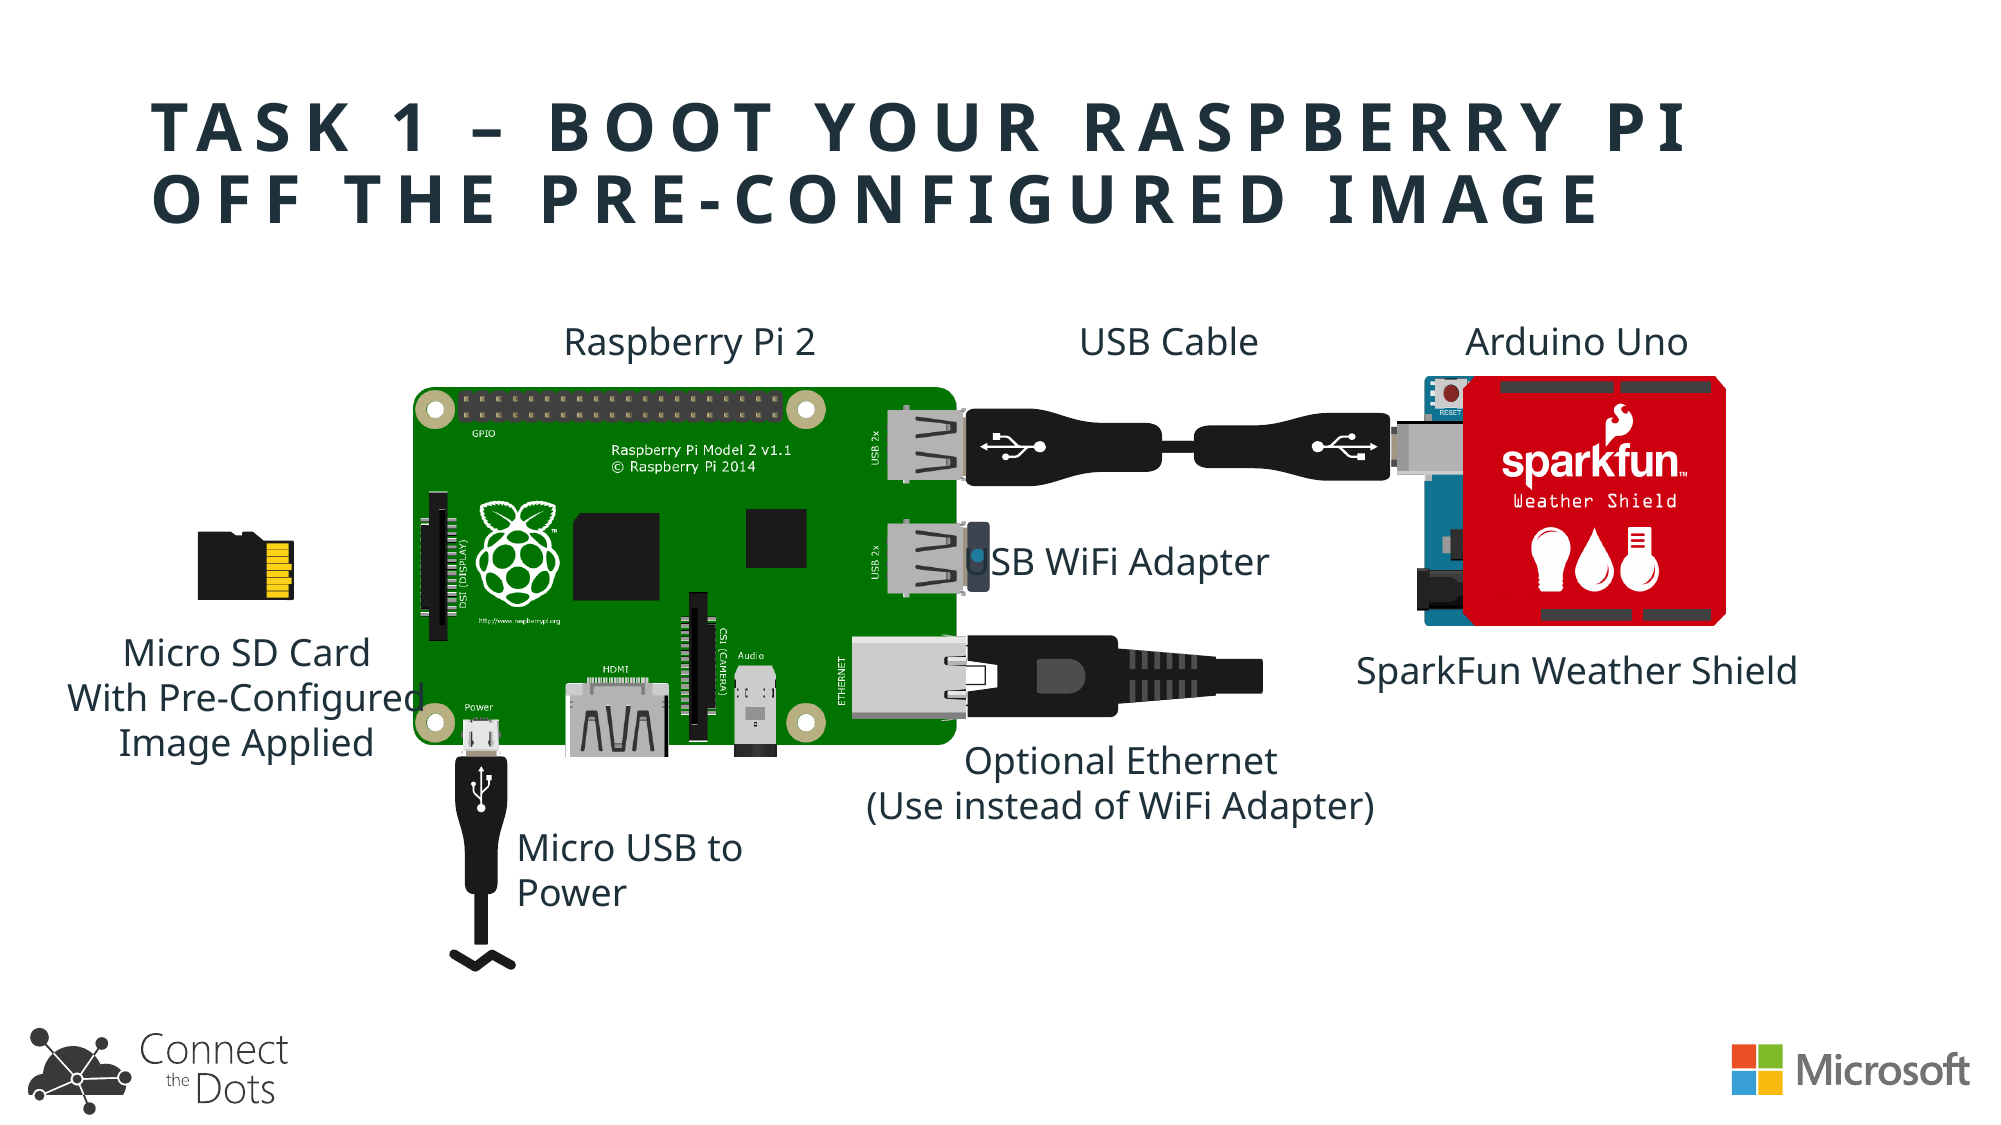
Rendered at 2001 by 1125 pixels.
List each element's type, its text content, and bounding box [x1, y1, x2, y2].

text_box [197, 531, 295, 601]
title Task 1 – boot your raspberry pi off the Pre-configured Image [135, 57, 1860, 275]
text_box Micro USB to Power [501, 816, 762, 922]
text_box Raspberry Pi 2 [548, 311, 832, 371]
text_box Micro SD Card With Pre-Configured Image Applied [52, 621, 442, 771]
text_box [1193, 412, 1396, 481]
text_box Optional Ethernet (Use instead of WiFi Adapter) [851, 729, 1400, 834]
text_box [967, 521, 990, 592]
text_box Arduino Uno [1450, 311, 1705, 371]
text_box USB WiFi Adapter [990, 530, 1286, 591]
text_box USB Cable [1063, 311, 1275, 371]
picture [1396, 375, 1726, 626]
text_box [371, 808, 591, 862]
text_box [453, 953, 512, 968]
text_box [967, 635, 1263, 718]
text_box SparkFun Weather Shield [1341, 640, 1814, 700]
picture [413, 386, 967, 757]
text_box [967, 408, 1193, 487]
